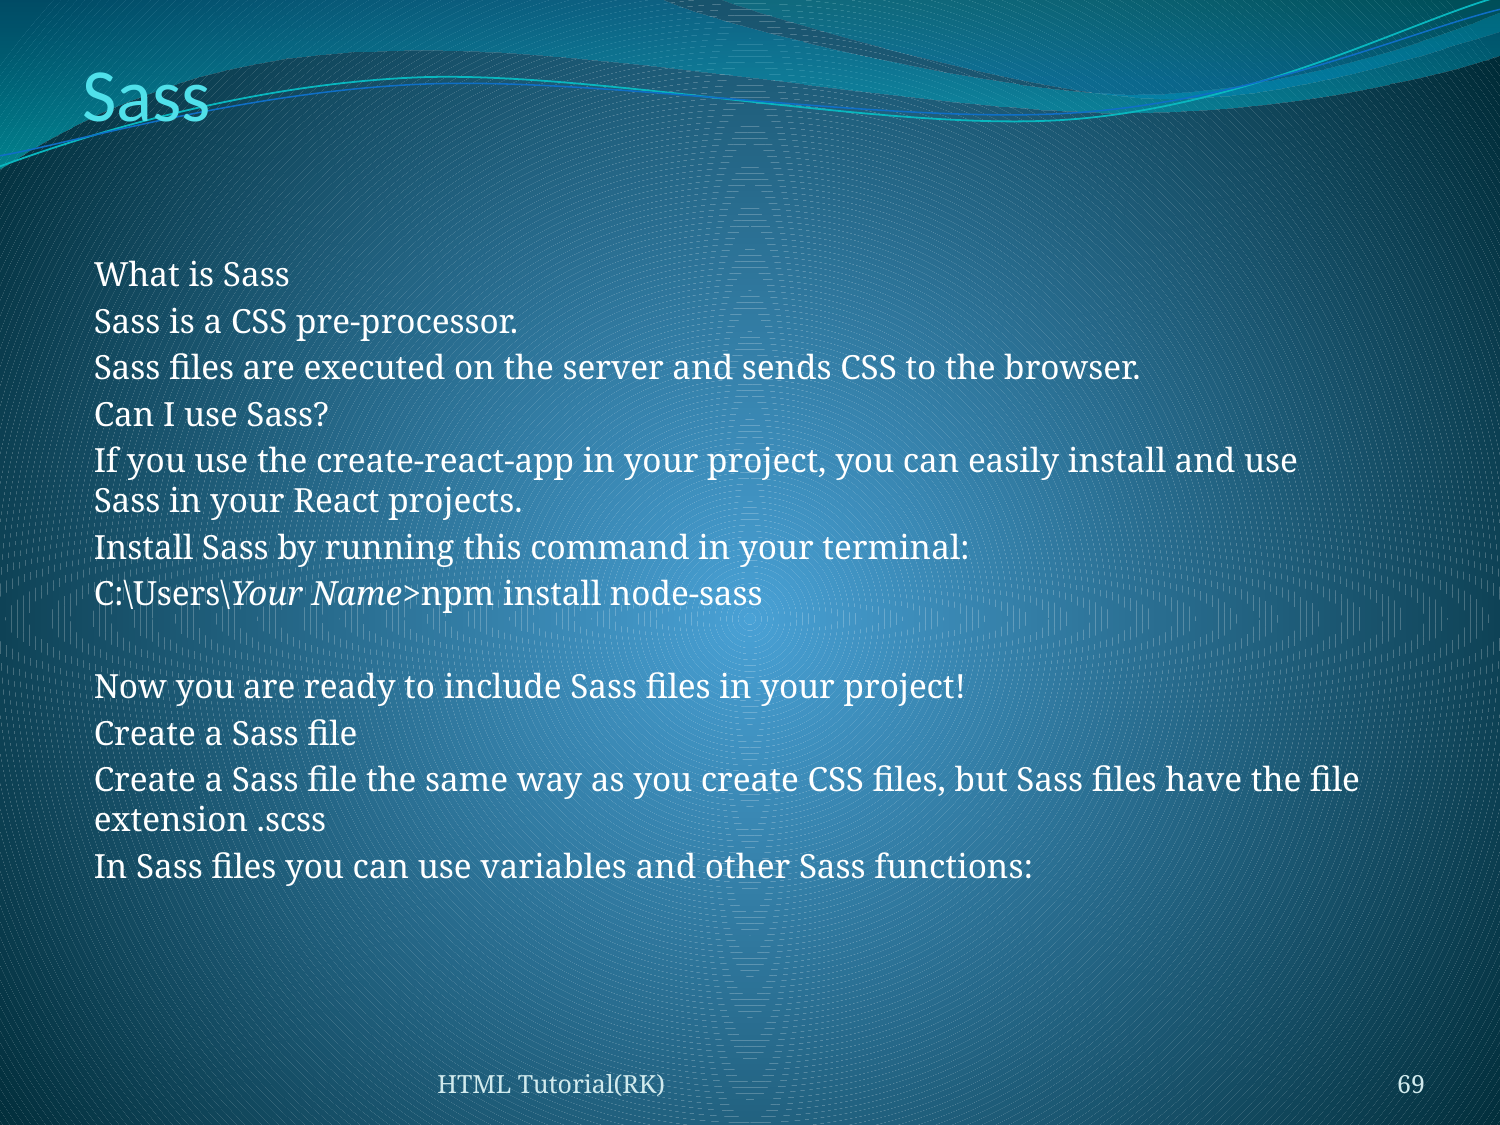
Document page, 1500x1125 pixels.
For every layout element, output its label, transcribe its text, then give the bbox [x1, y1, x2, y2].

footer HTML Tutorial(RK) [437, 1042, 988, 1103]
title Sass [82, 46, 1370, 211]
subtitle What is Sass Sass is a CSS pre-processor. Sass files are executed on the server and sends CSS to the browser. Can I use Sass? If you use the create-react-app in your project, you can easily install and use Sass in your React projects. Install Sass by running this command in your terminal: C:\Users\Your Name>npm install node-sass Now you are ready to include Sass files in your project! Create a Sass file Create a Sass file the same way as you create CSS files, but Sass files have the file extension .scss In Sass files you can use variables and other Sass functions: [93, 246, 1376, 997]
slide_number 69 [1299, 1042, 1425, 1103]
